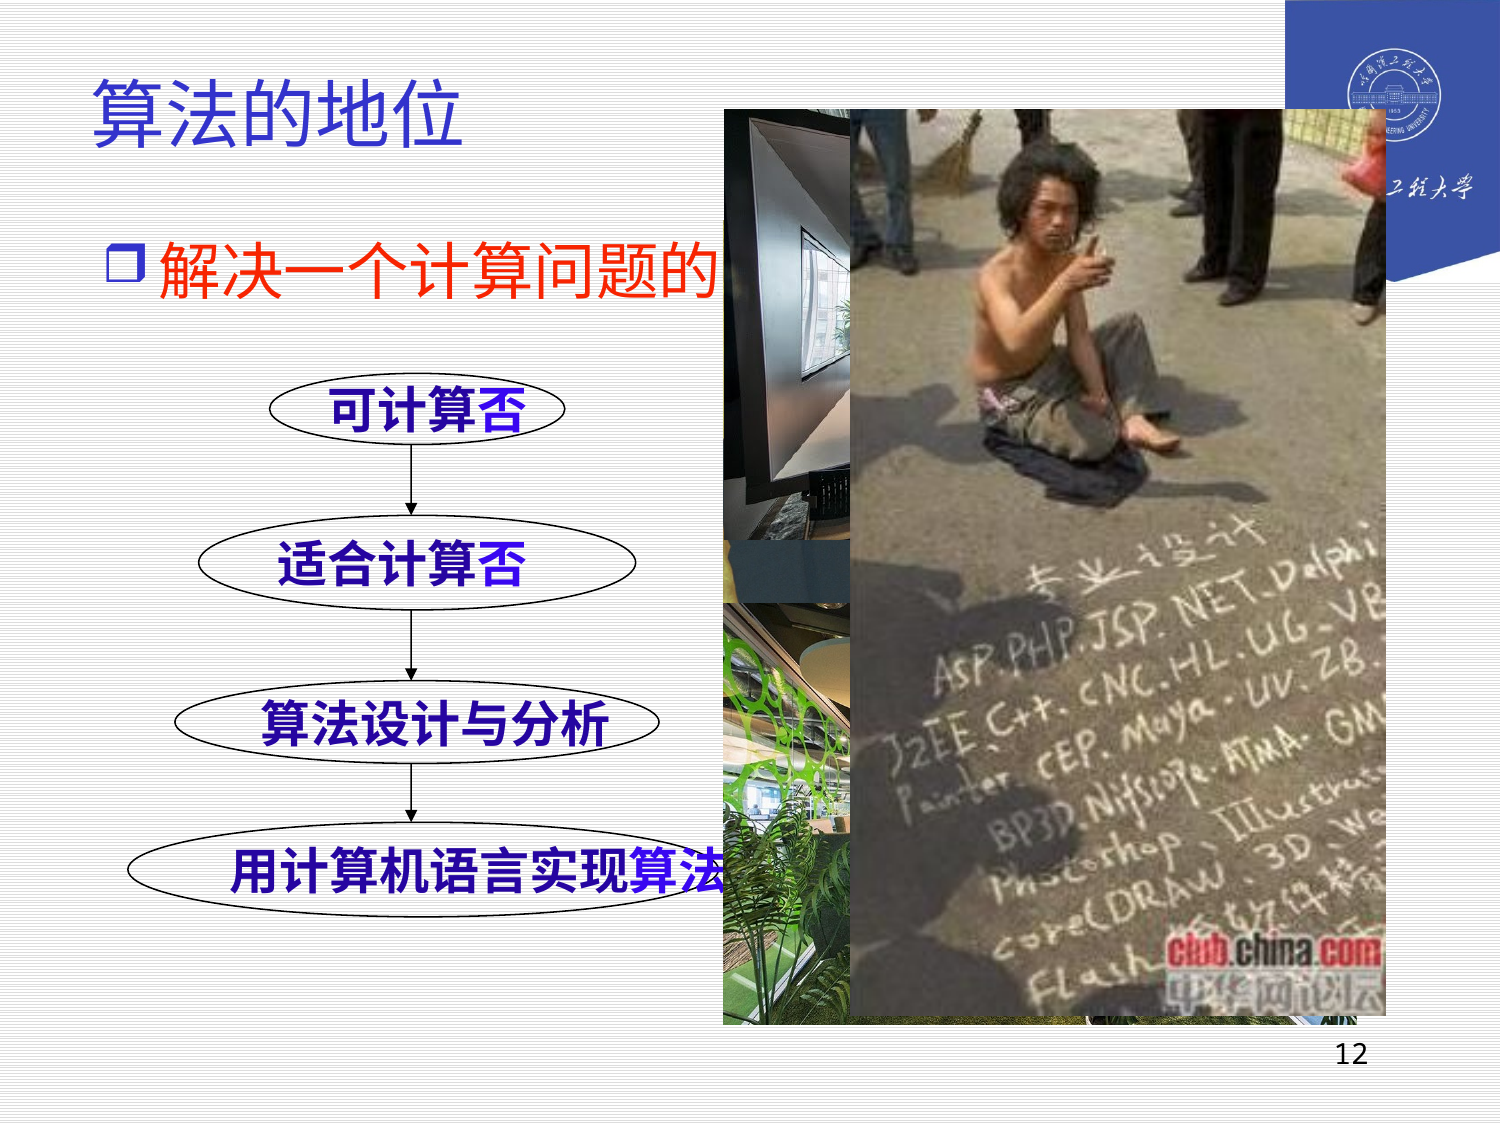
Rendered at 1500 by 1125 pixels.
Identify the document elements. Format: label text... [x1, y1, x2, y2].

text_box 适合计算否 [198, 515, 636, 610]
text_box [405, 444, 418, 516]
picture [722, 0, 1500, 1026]
slide_number 12 [1033, 1027, 1384, 1107]
title 算法的地位 [75, 37, 1350, 188]
text_box 可计算否 [269, 373, 565, 445]
text_box 用计算机语言实现算法 [127, 822, 717, 917]
text_box 算法设计与分析 [174, 680, 660, 764]
text_box [405, 609, 418, 681]
list 解决一个计算问题的过程 [87, 224, 717, 1025]
text_box [405, 763, 418, 823]
